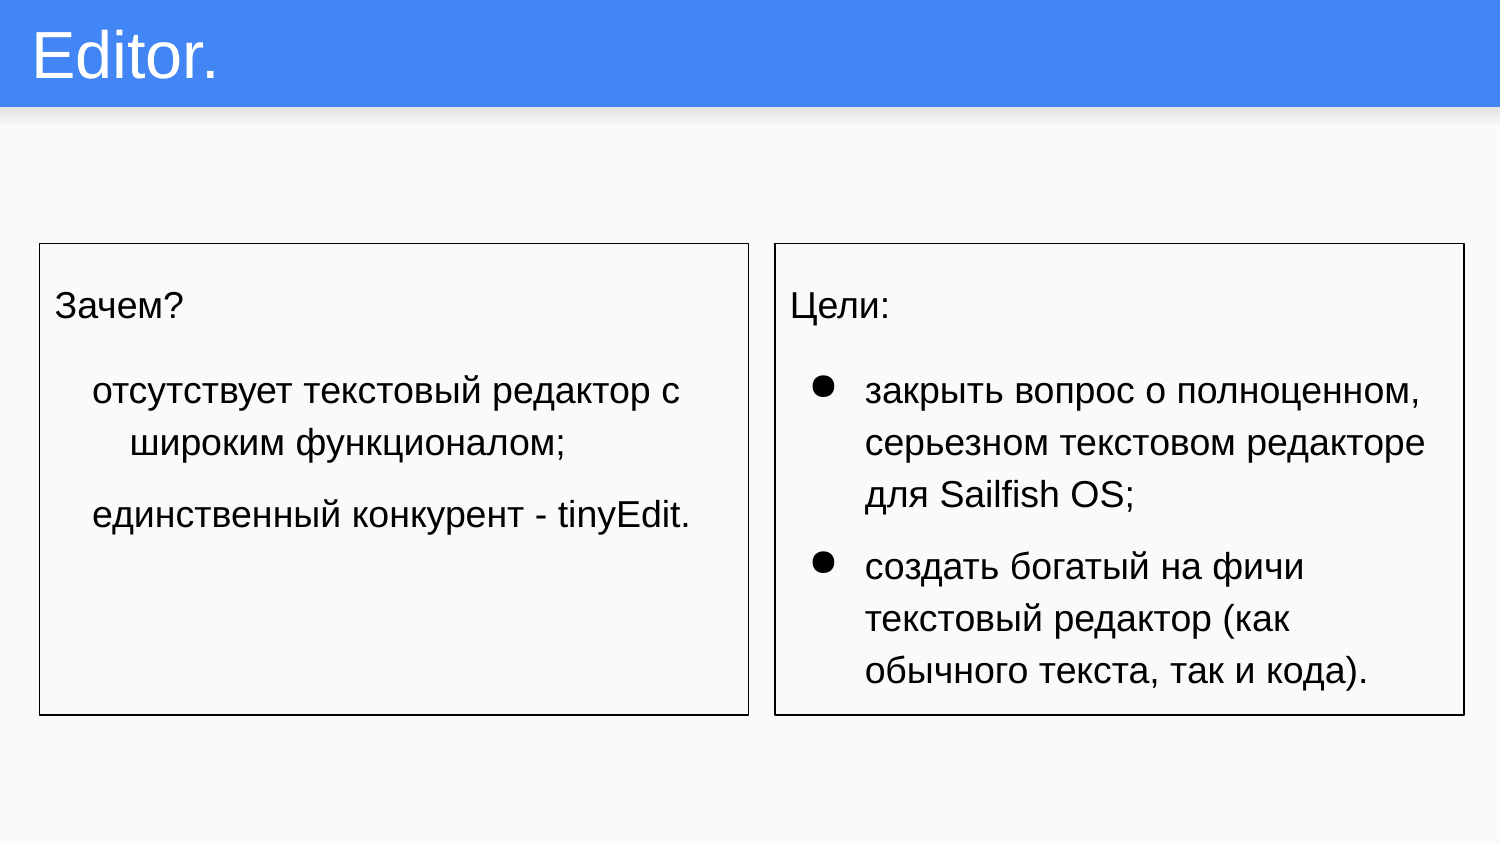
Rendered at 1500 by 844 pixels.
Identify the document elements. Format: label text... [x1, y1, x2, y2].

title Editor. [16, 2, 1464, 102]
text_box Цели: закрыть вопрос о полноценном, серьезном текстовом редакторе для Sailfish OS; создать богатый на фичи текстовый редактор (как обычного текста, так и кода). [774, 243, 1464, 715]
list Зачем? отсутствует текстовый редактор с широким функционалом; единственный конкурент - tinyEdit. [39, 243, 749, 715]
